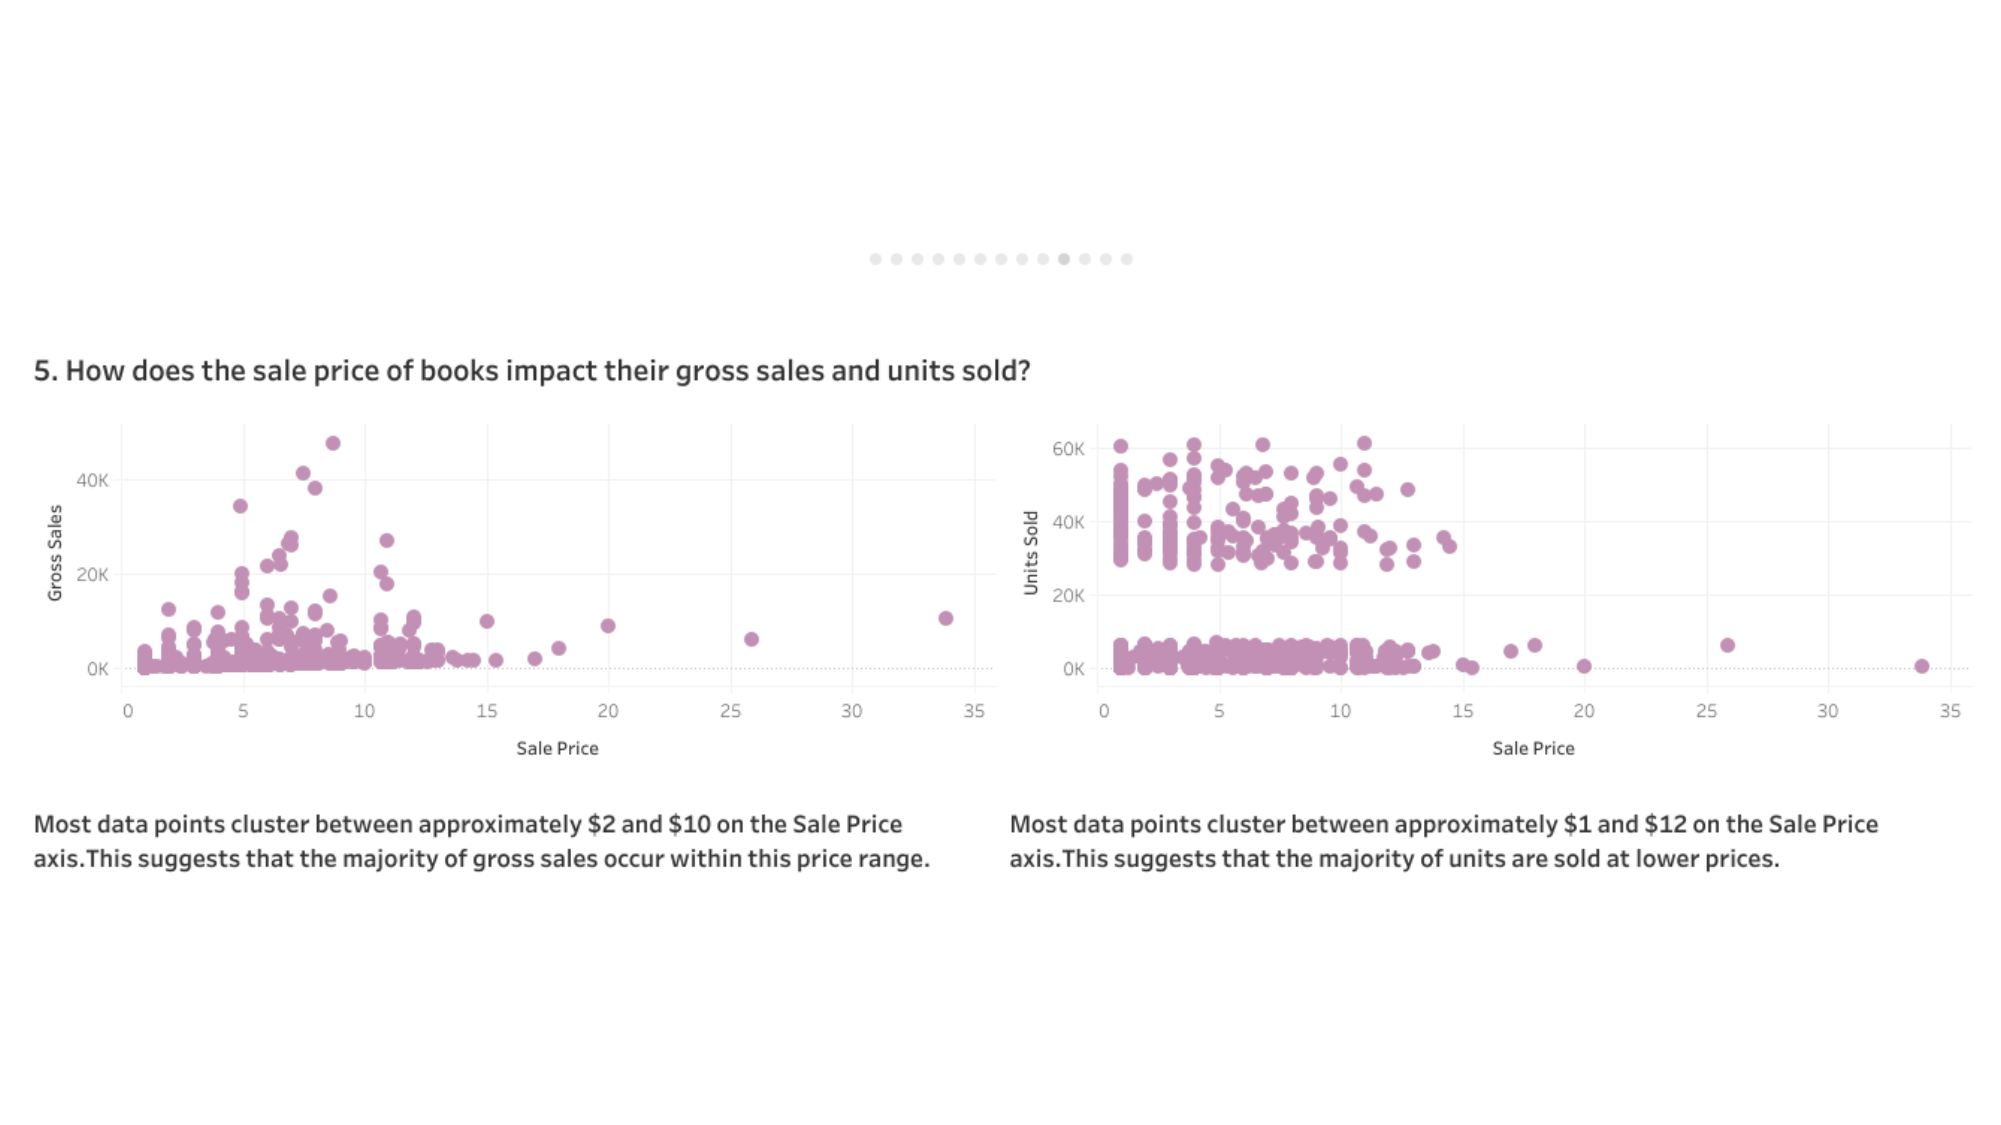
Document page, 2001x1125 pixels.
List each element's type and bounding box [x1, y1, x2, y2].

picture [0, 201, 2000, 924]
